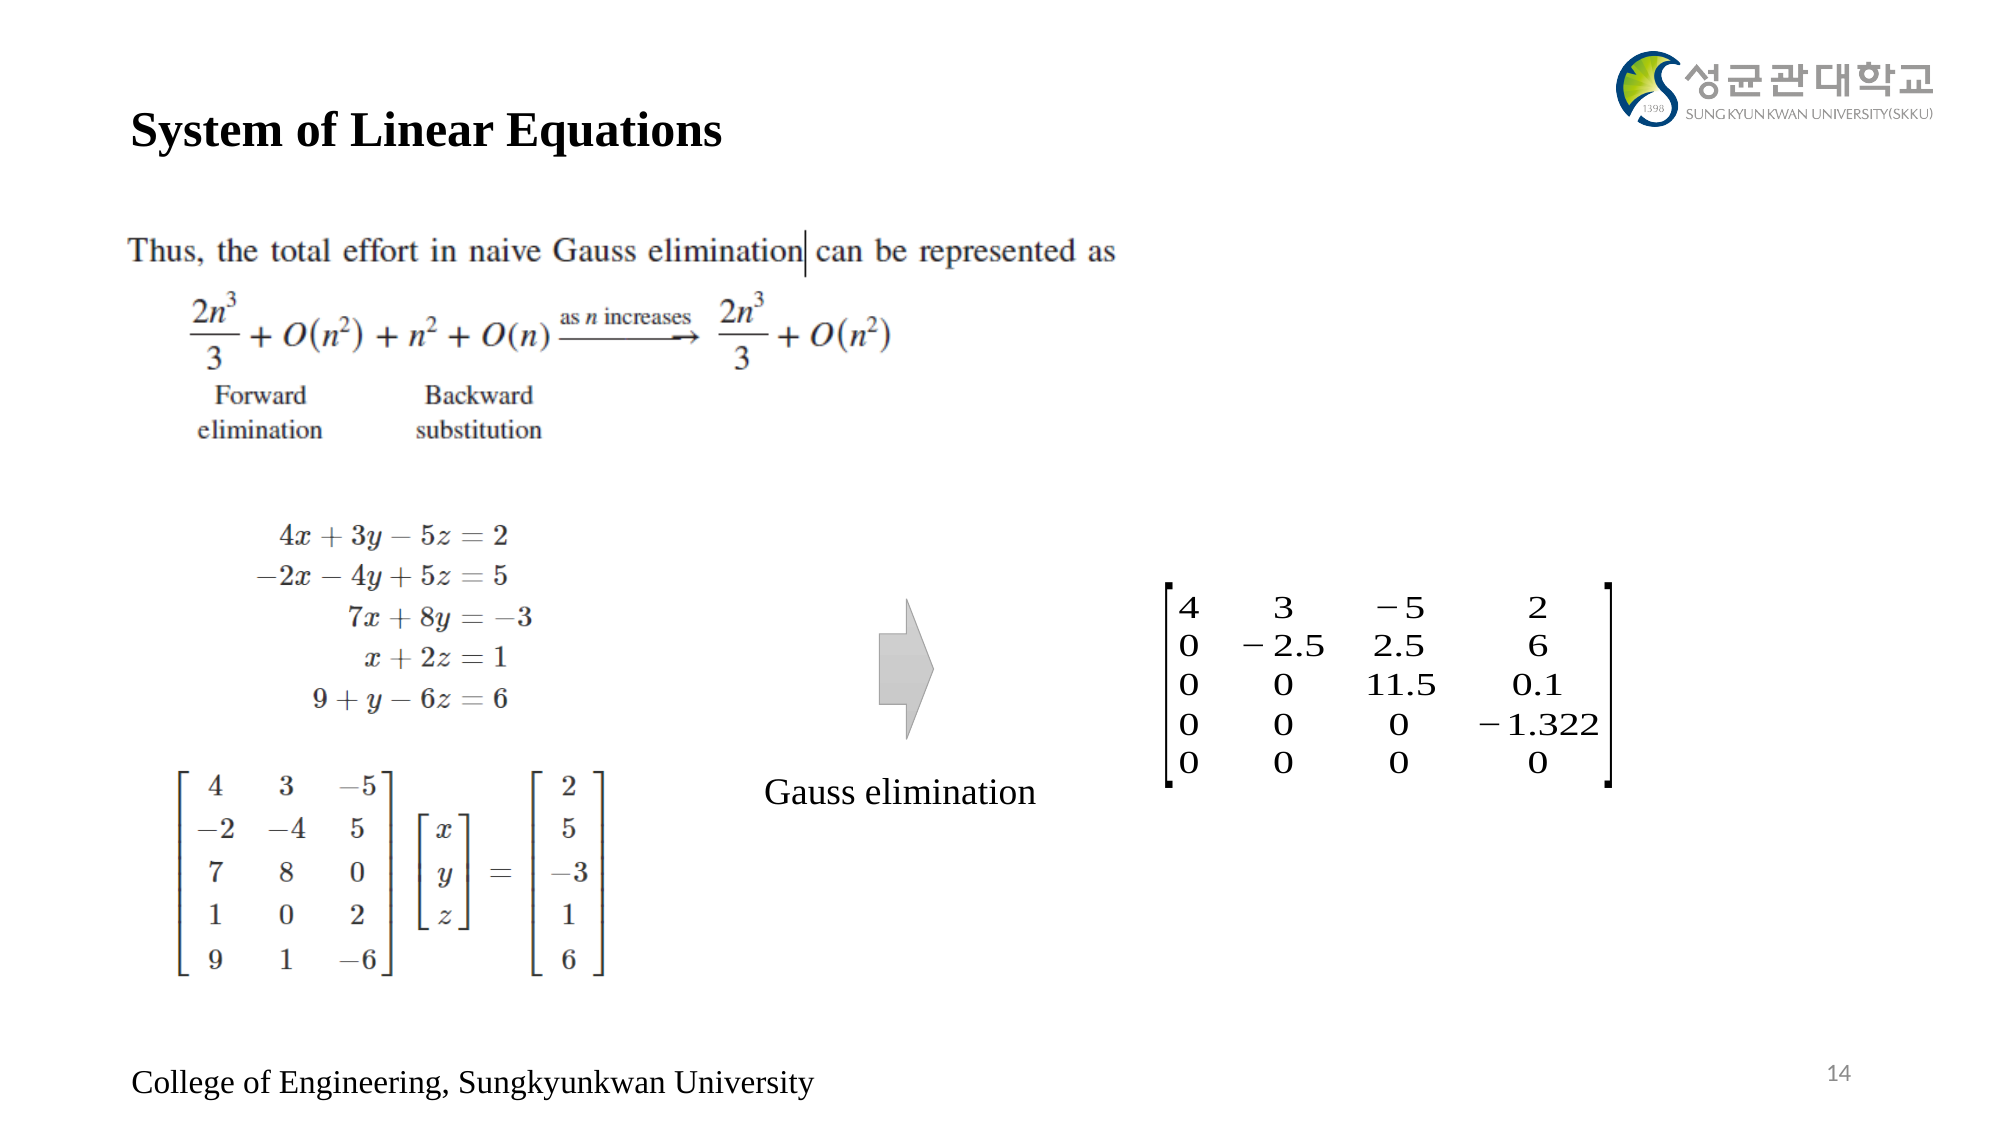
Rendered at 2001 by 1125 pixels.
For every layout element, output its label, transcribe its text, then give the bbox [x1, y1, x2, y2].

picture [112, 221, 1138, 456]
slide_number 14 [1416, 1042, 1867, 1102]
text_box Gauss elimination [749, 759, 1064, 820]
picture [126, 493, 647, 986]
text_box System of Linear Equations [115, 88, 738, 164]
picture [1616, 51, 1933, 127]
text_box [878, 598, 935, 740]
text_box College of Engineering, Sungkyunkwan University [116, 1053, 831, 1108]
